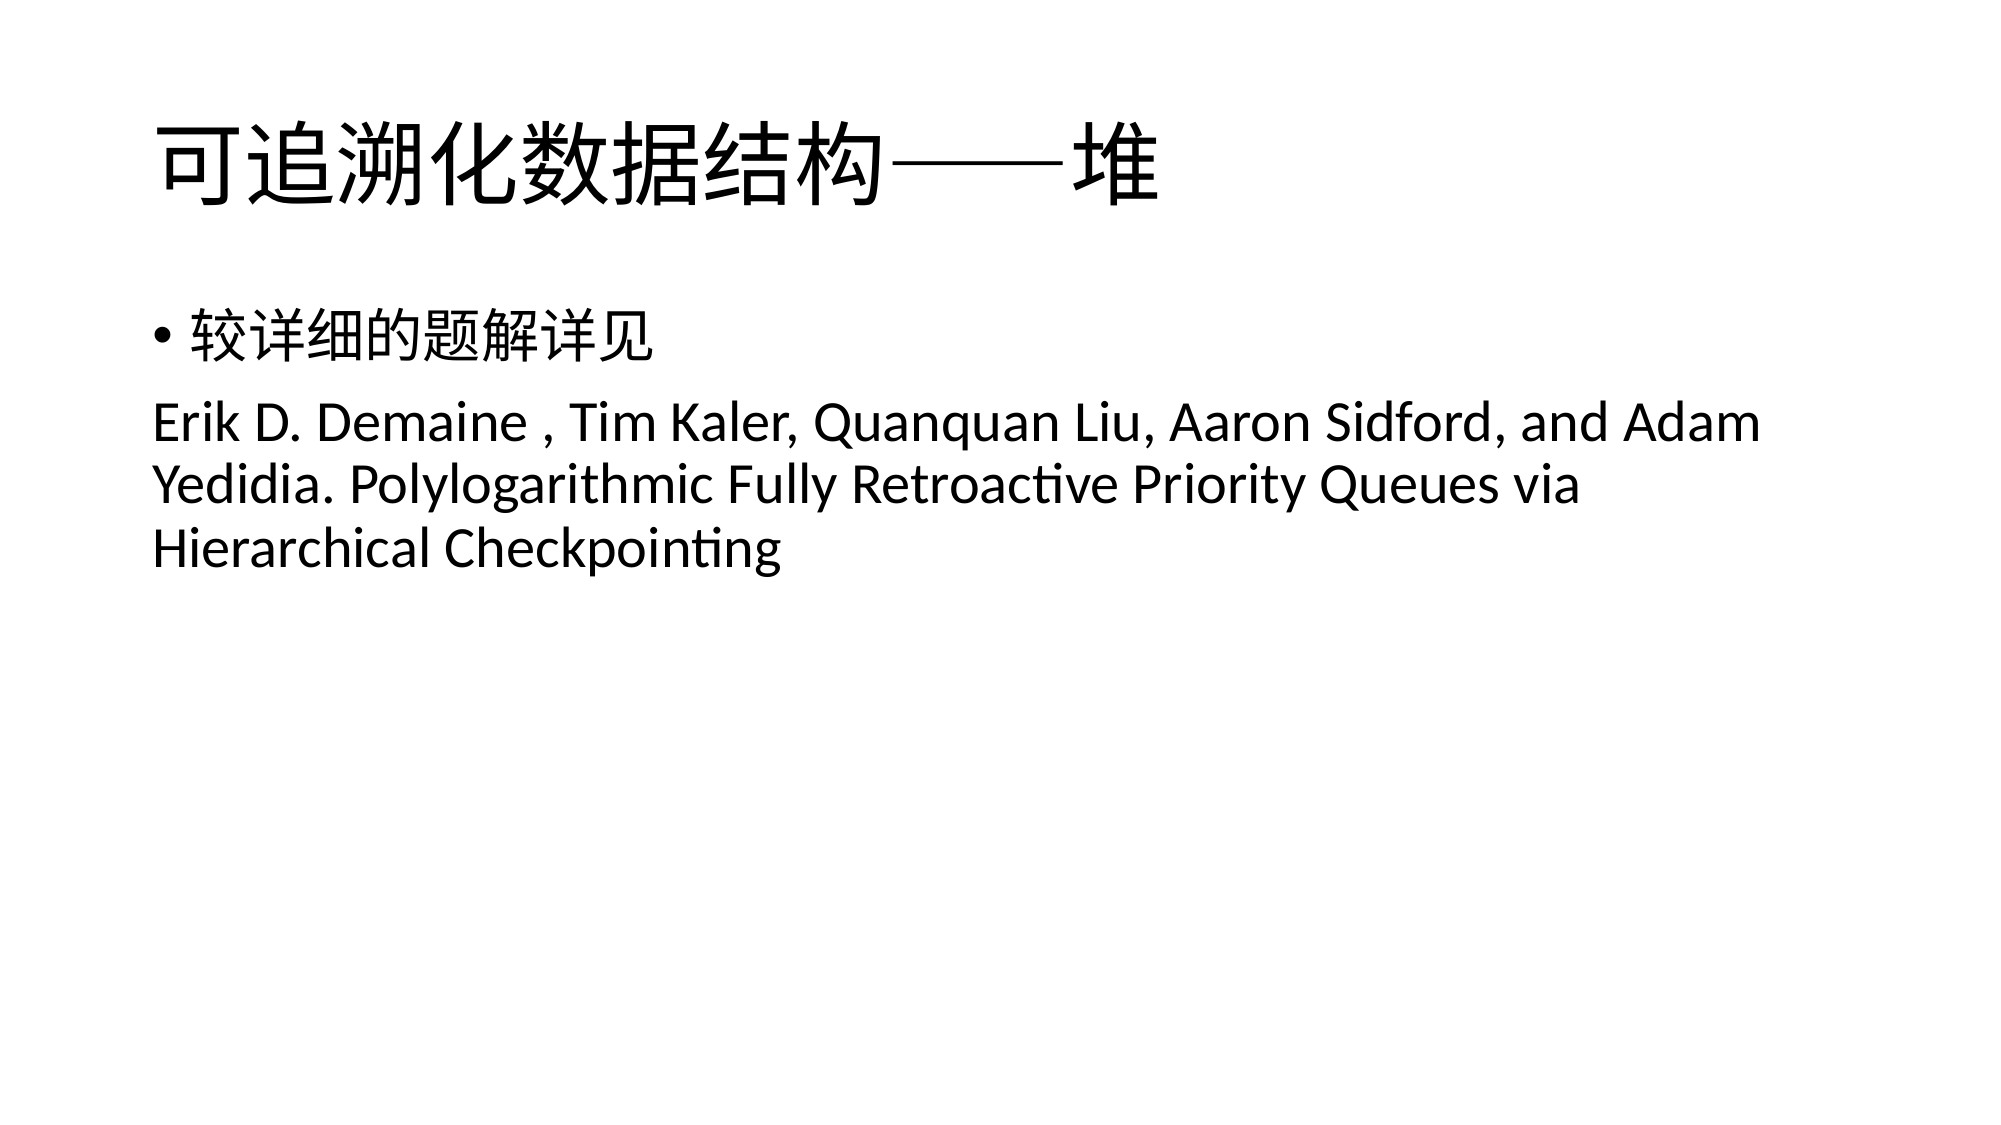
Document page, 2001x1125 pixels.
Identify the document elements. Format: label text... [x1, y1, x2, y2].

title 可追溯化数据结构——堆 [137, 59, 1863, 278]
list 较详细的题解详见 Erik D. Demaine , Tim Kaler, Quanquan Liu, Aaron Sidford, and Adam Yedidia. Polylogarithmic Fully Retroactive Priority Queues via Hierarchical Checkpointing [137, 299, 1863, 1014]
